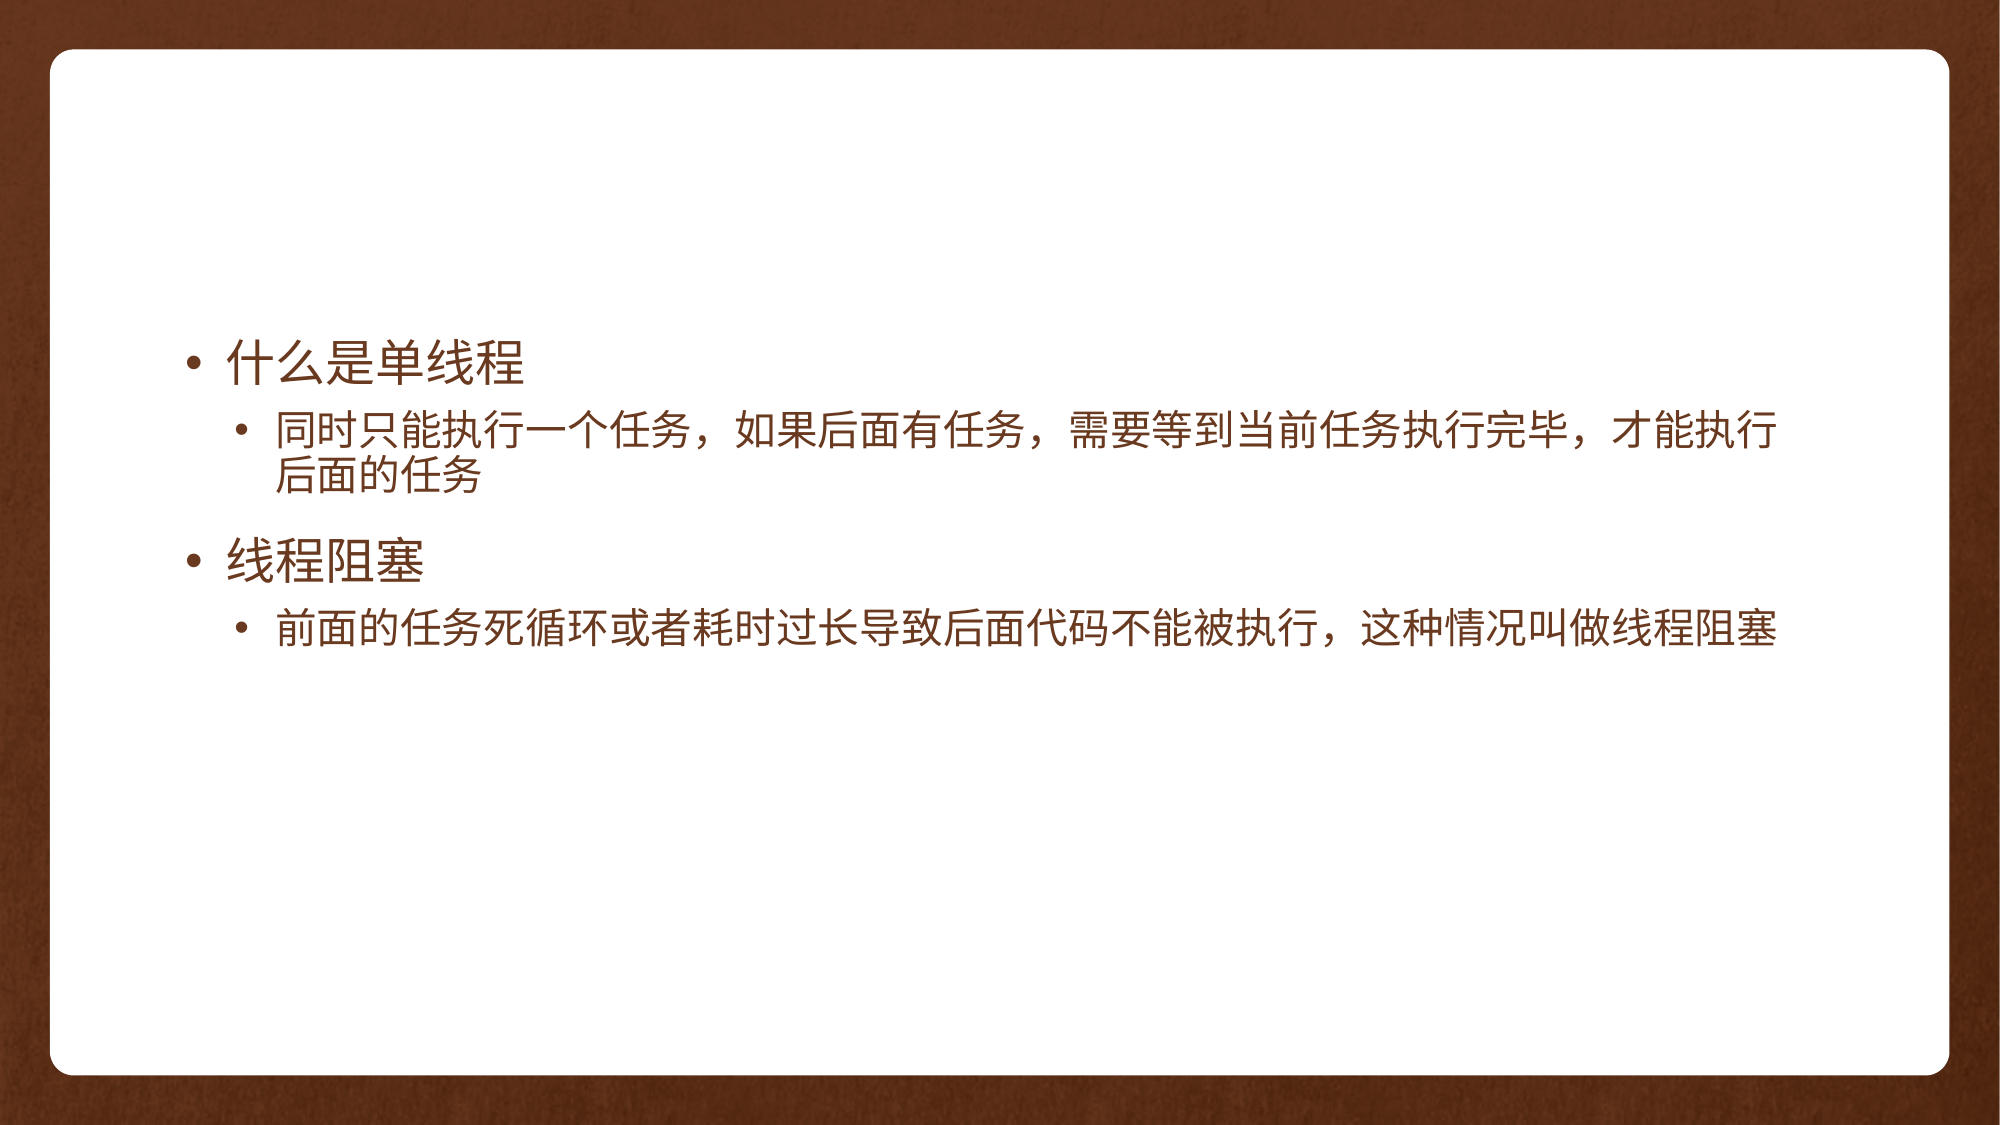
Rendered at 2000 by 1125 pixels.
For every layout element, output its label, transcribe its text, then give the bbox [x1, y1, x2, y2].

list 什么是单线程 同时只能执行一个任务，如果后面有任务，需要等到当前任务执行完毕，才能执行后面的任务 线程阻塞 前面的任务死循环或者耗时过长导致后面代码不能被执行，这种情况叫做线程阻塞 [169, 243, 1830, 846]
